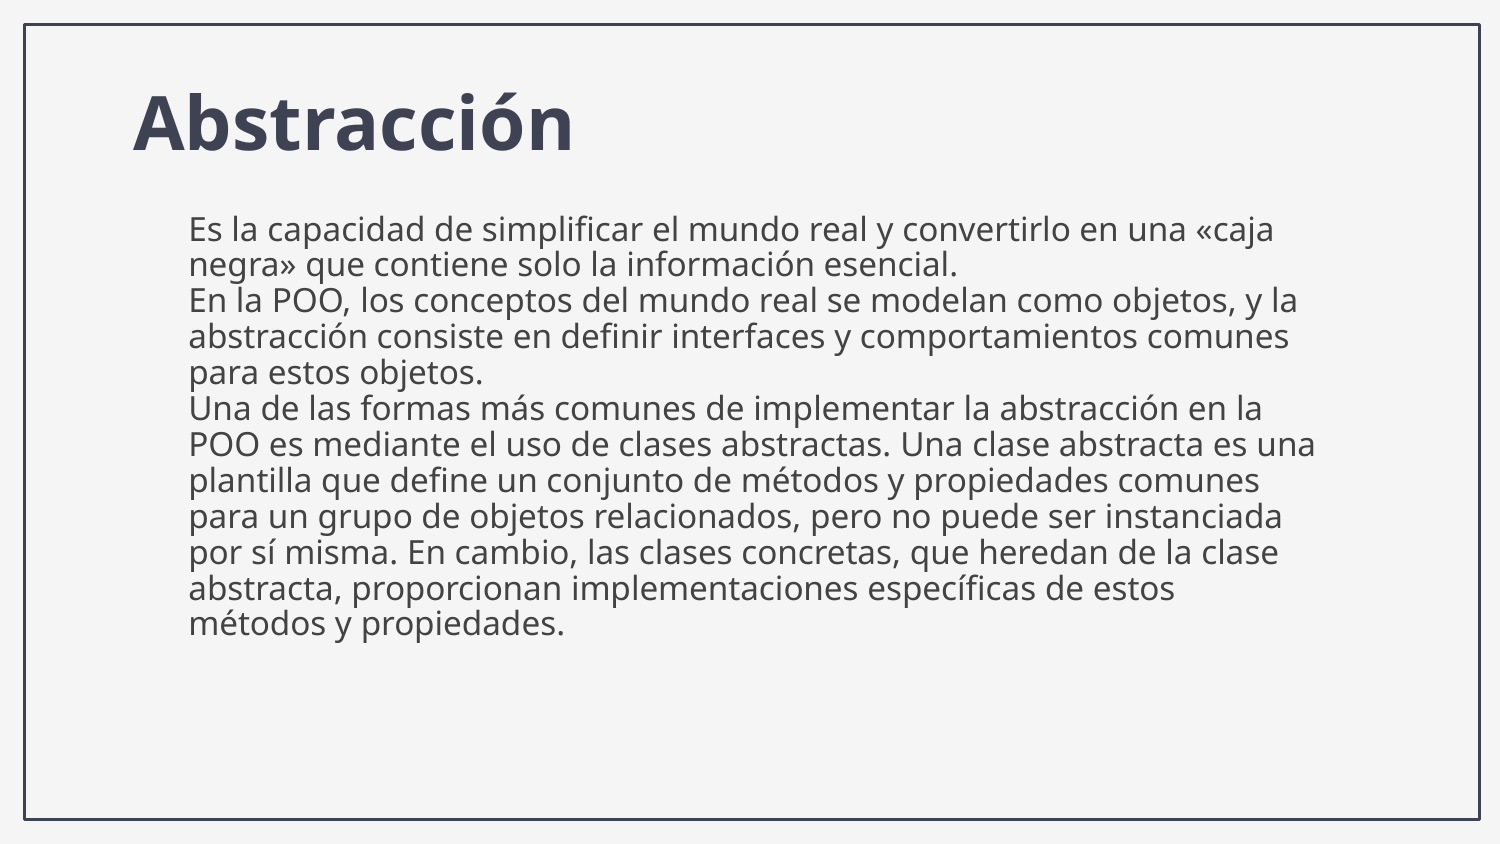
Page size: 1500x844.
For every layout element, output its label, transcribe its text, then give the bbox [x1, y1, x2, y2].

list Es la capacidad de simplificar el mundo real y convertirlo en una «caja negra» que contiene solo la información esencial. En la POO, los conceptos del mundo real se modelan como objetos, y la abstracción consiste en definir interfaces y comportamientos comunes para estos objetos. Una de las formas más comunes de implementar la abstracción en la POO es mediante el uso de clases abstractas. Una clase abstracta es una plantilla que define un conjunto de métodos y propiedades comunes para un grupo de objetos relacionados, pero no puede ser instanciada por sí misma. En cambio, las clases concretas, que heredan de la clase abstracta, proporcionan implementaciones específicas de estos métodos y propiedades. [154, 197, 1335, 754]
title Abstracción [118, 60, 1382, 155]
